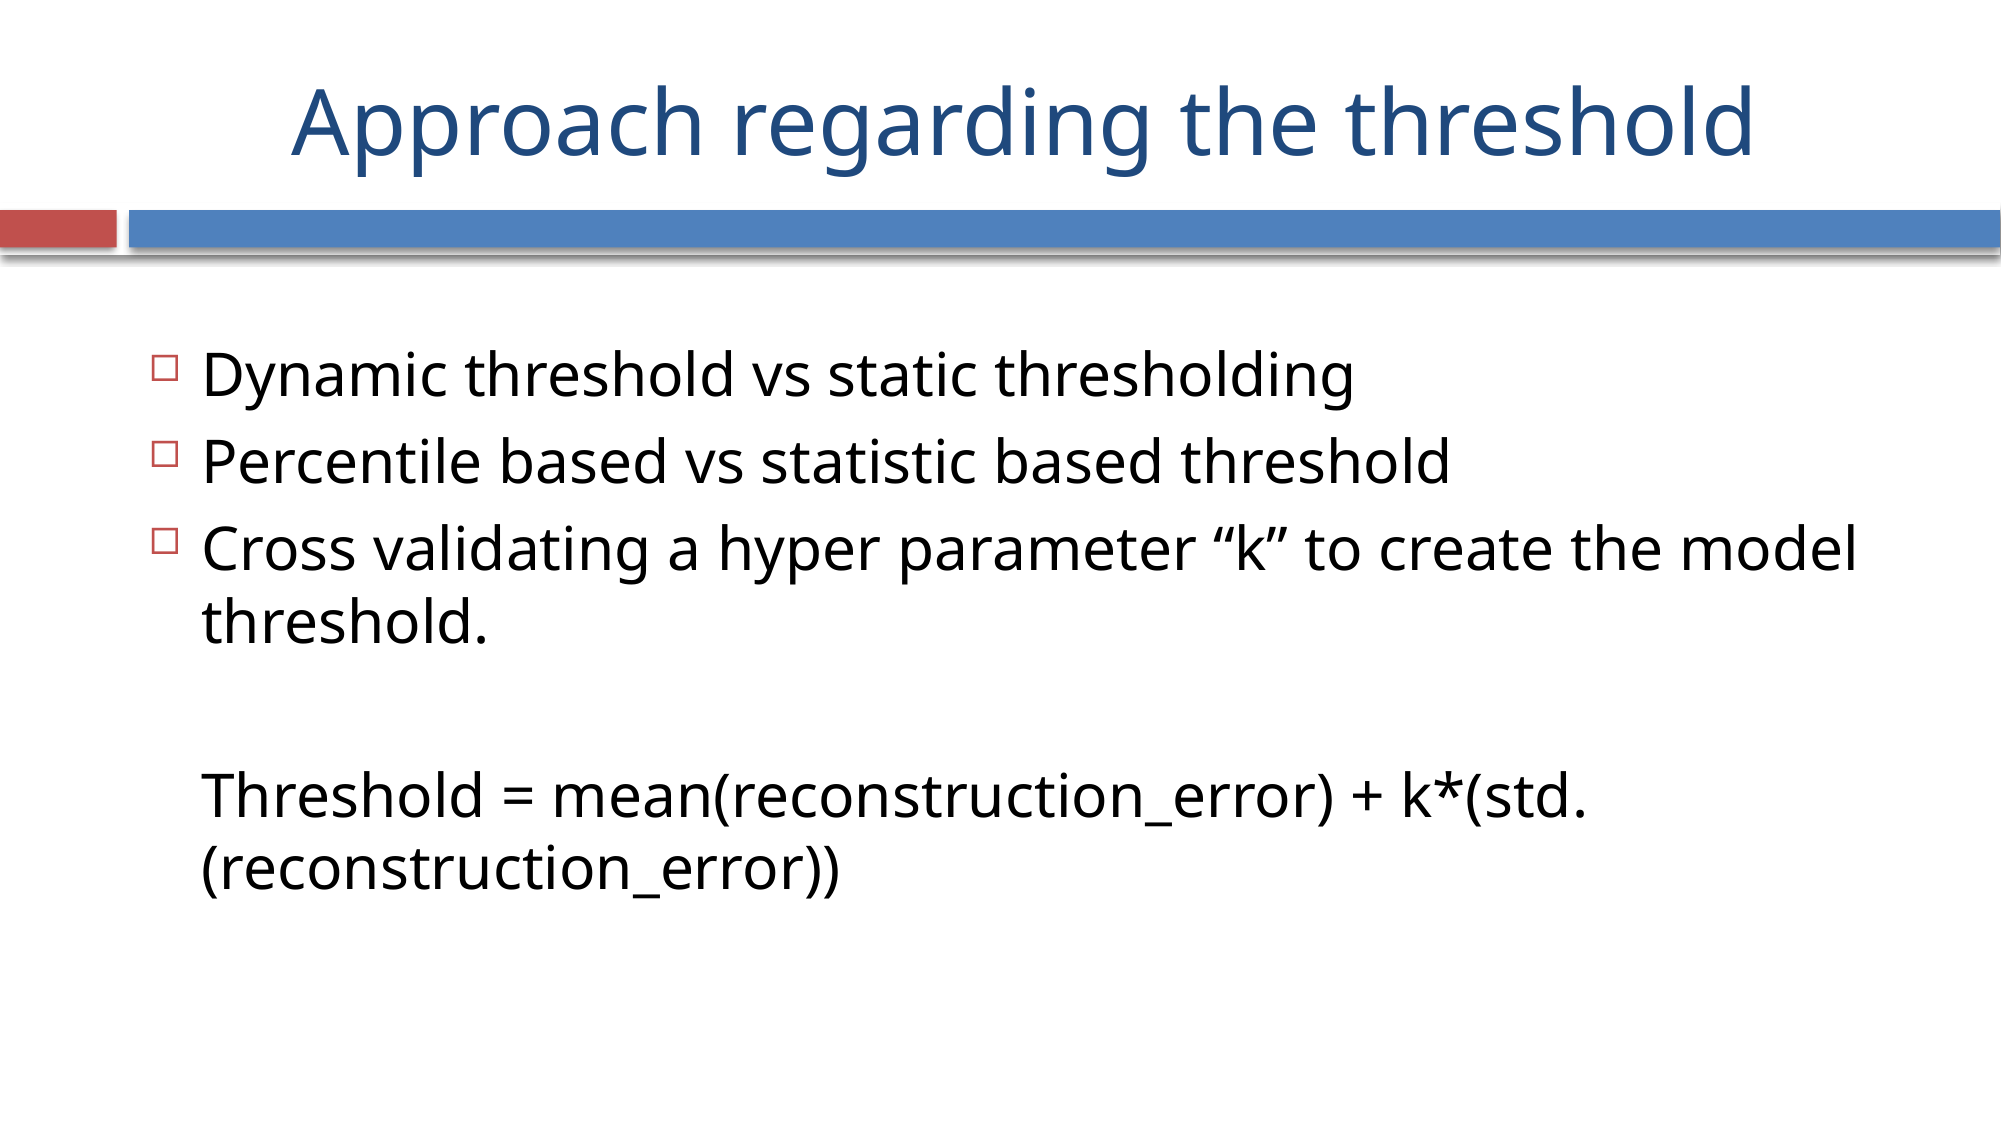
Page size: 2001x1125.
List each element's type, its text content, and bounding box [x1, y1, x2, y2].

list Dynamic threshold vs static thresholding Percentile based vs statistic based threshold Cross validating a hyper parameter “k” to create the model threshold. Threshold = mean(reconstruction_error) + k*(std.(reconstruction_error)) [133, 328, 1918, 1000]
title Approach regarding the threshold [133, 37, 1918, 200]
